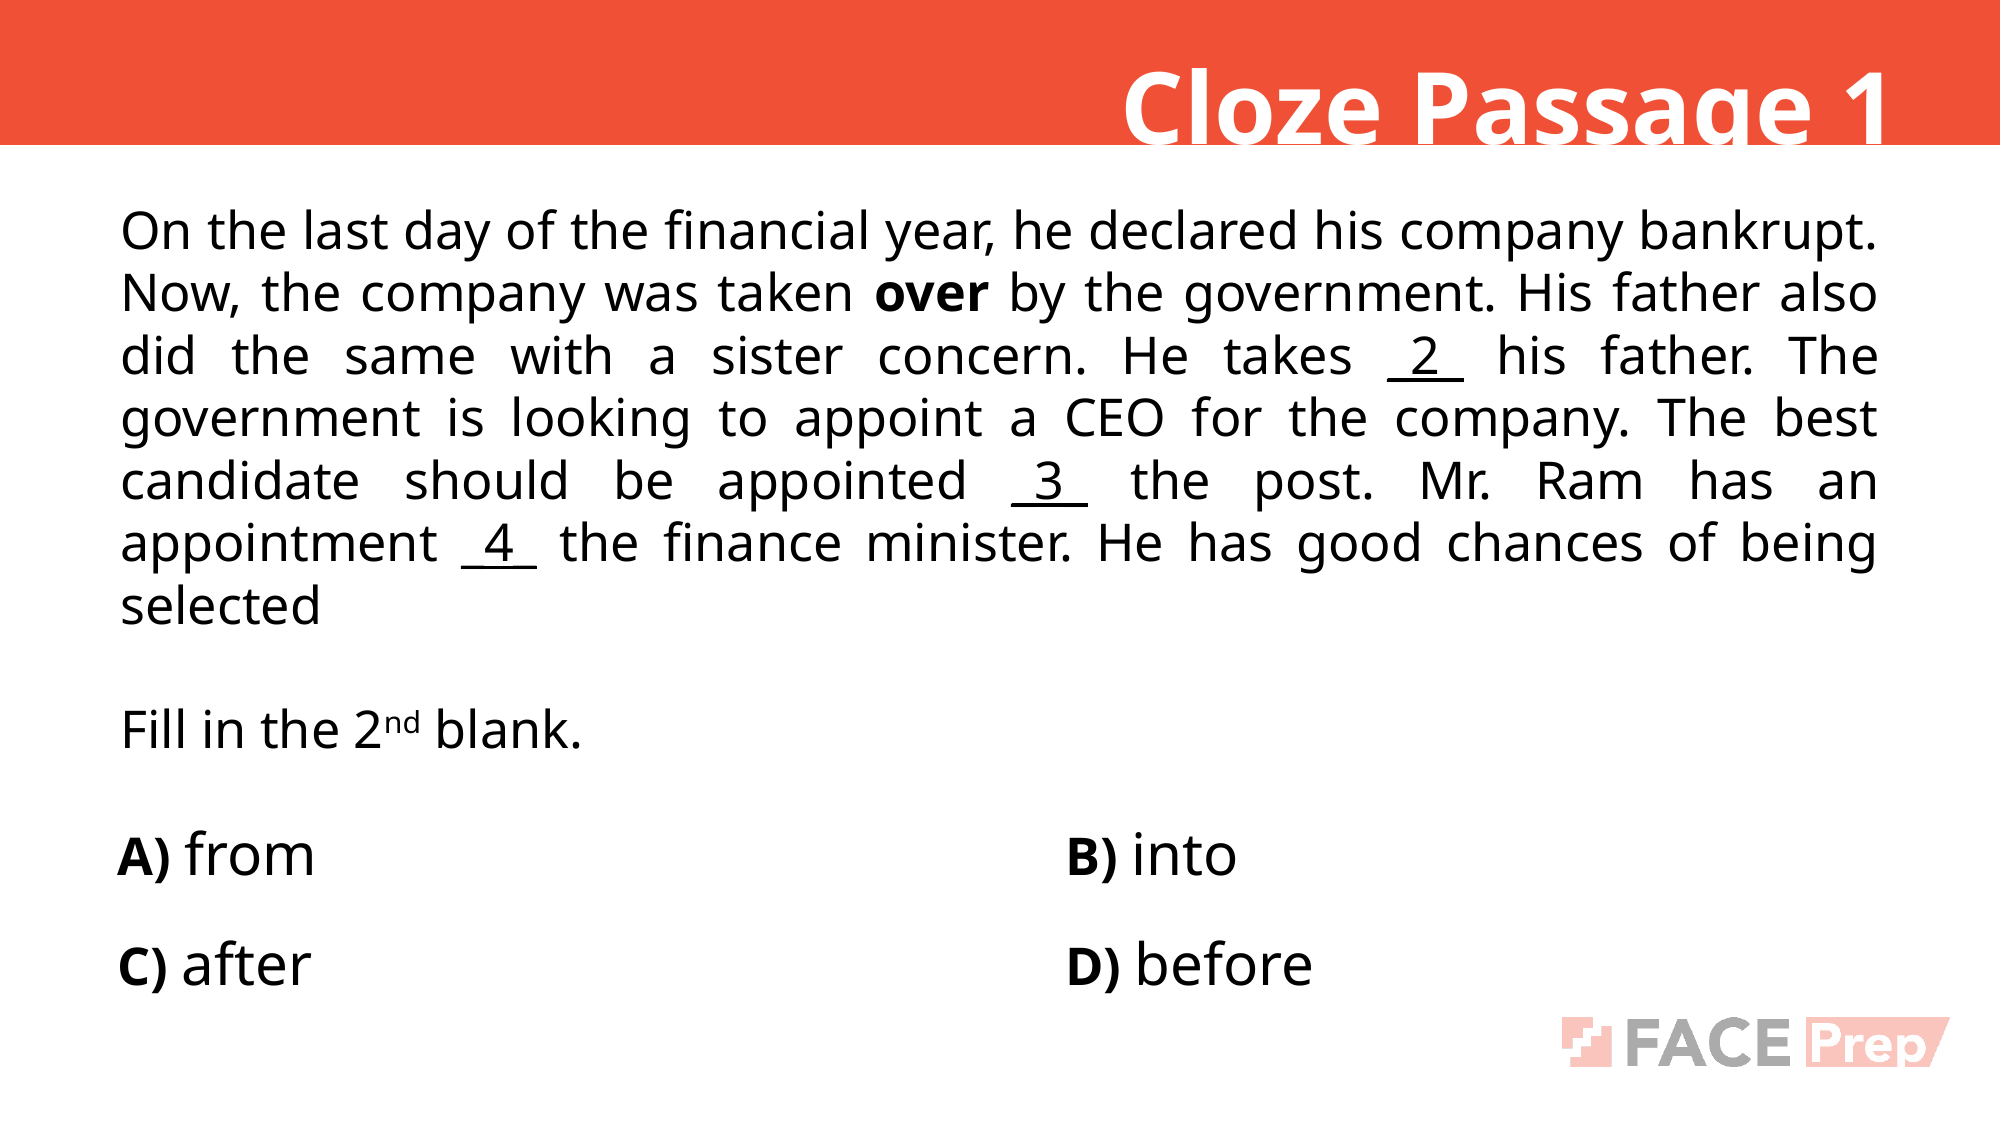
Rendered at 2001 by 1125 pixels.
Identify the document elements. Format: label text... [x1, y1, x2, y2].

text_box Cloze Passage 1 [638, 37, 1914, 173]
text_box A) from [102, 774, 963, 895]
text_box On the last day of the financial year, he declared his company bankrupt. Now, the company was taken over by the government. His father also did the same with a sister concern. He takes _2_ his father. The government is looking to appoint a CEO for the company. The best candidate should be appointed _3_ the post. Mr. Ram has an appointment _4_ the finance minister. He has good chances of being selected Fill in the 2nd blank. [105, 189, 1895, 767]
text_box C) after [102, 895, 963, 1005]
text_box B) into [1049, 774, 1907, 884]
text_box [0, 0, 2000, 147]
text_box D) before [1049, 884, 1907, 1005]
picture [1562, 1017, 1950, 1067]
